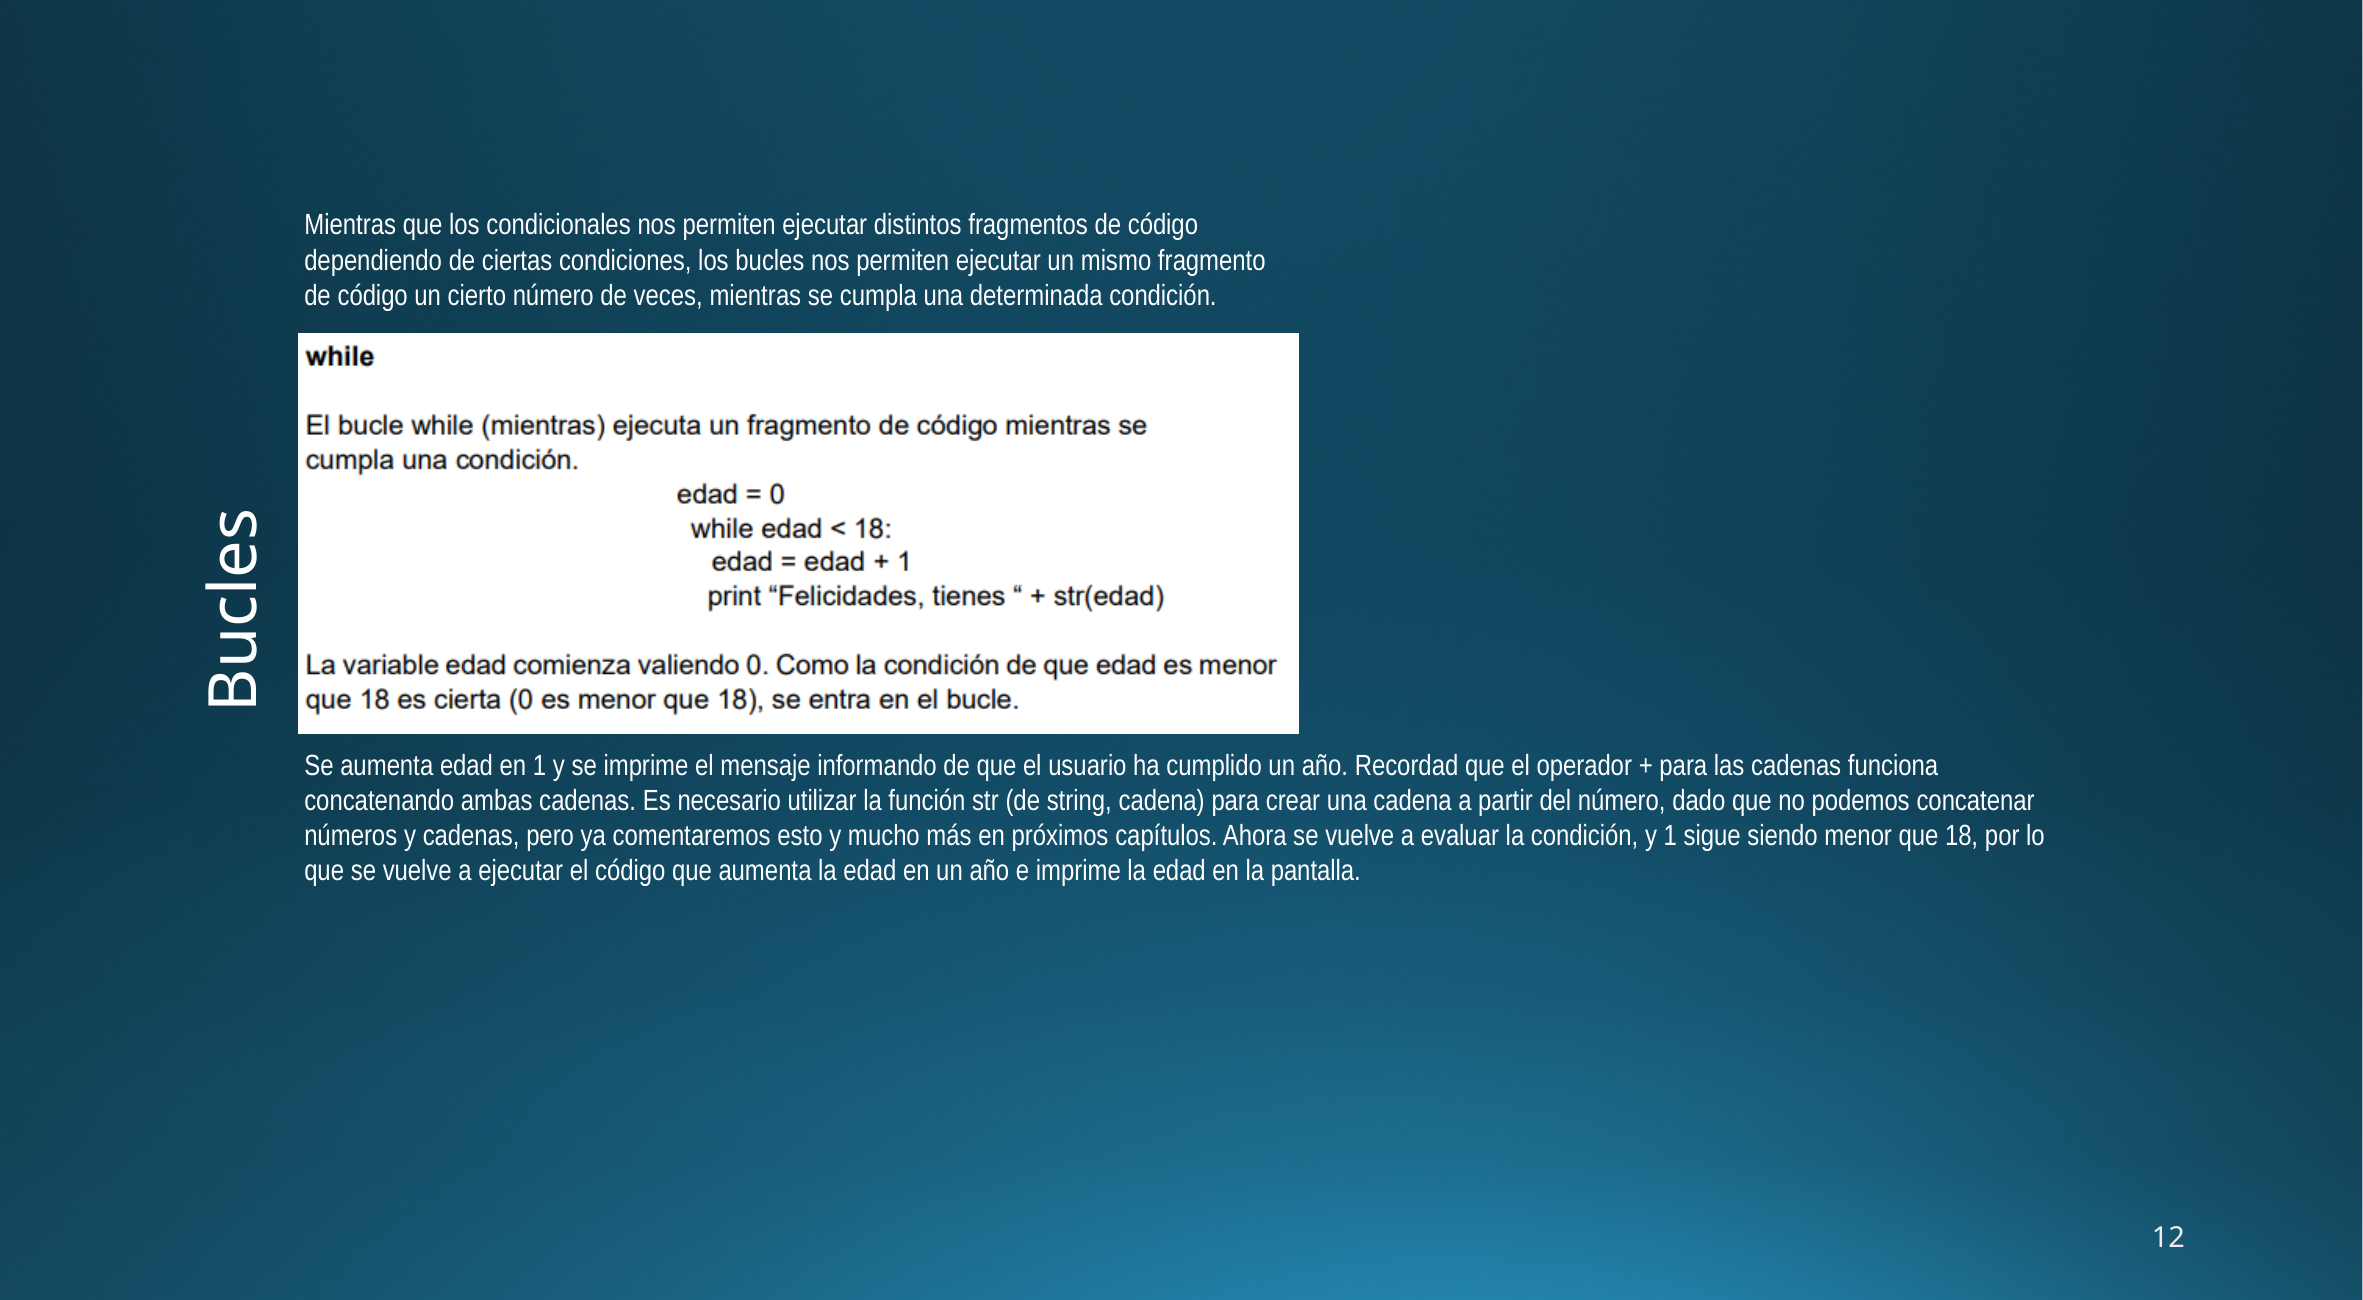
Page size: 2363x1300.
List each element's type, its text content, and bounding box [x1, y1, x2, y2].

text_box Mientras que los condicionales nos permiten ejecutar distintos fragmentos de código dependiendo de ciertas condiciones, los bucles nos permiten ejecutar un mismo fragmento de código un cierto número de veces, mientras se cumpla una determinada condición. [289, 198, 1299, 319]
text_box Se aumenta edad en 1 y se imprime el mensaje informando de que el usuario ha cumplido un año. Recordad que el operador + para las cadenas funciona concatenando ambas cadenas. Es necesario utilizar la función str (de string, cadena) para crear una cadena a partir del número, dado que no podemos concatenar números y cadenas, pero ya comentaremos esto y mucho más en próximos capítulos. Ahora se vuelve a evaluar la condición, y 1 sigue siendo menor que 18, por lo que se vuelve a ejecutar el código que aumenta la edad en un año e imprime la edad en la pantalla. [289, 739, 2099, 894]
slide_number 12 [1668, 1204, 2200, 1274]
picture [0, 0, 2363, 1300]
title Bucles [181, 89, 290, 1131]
